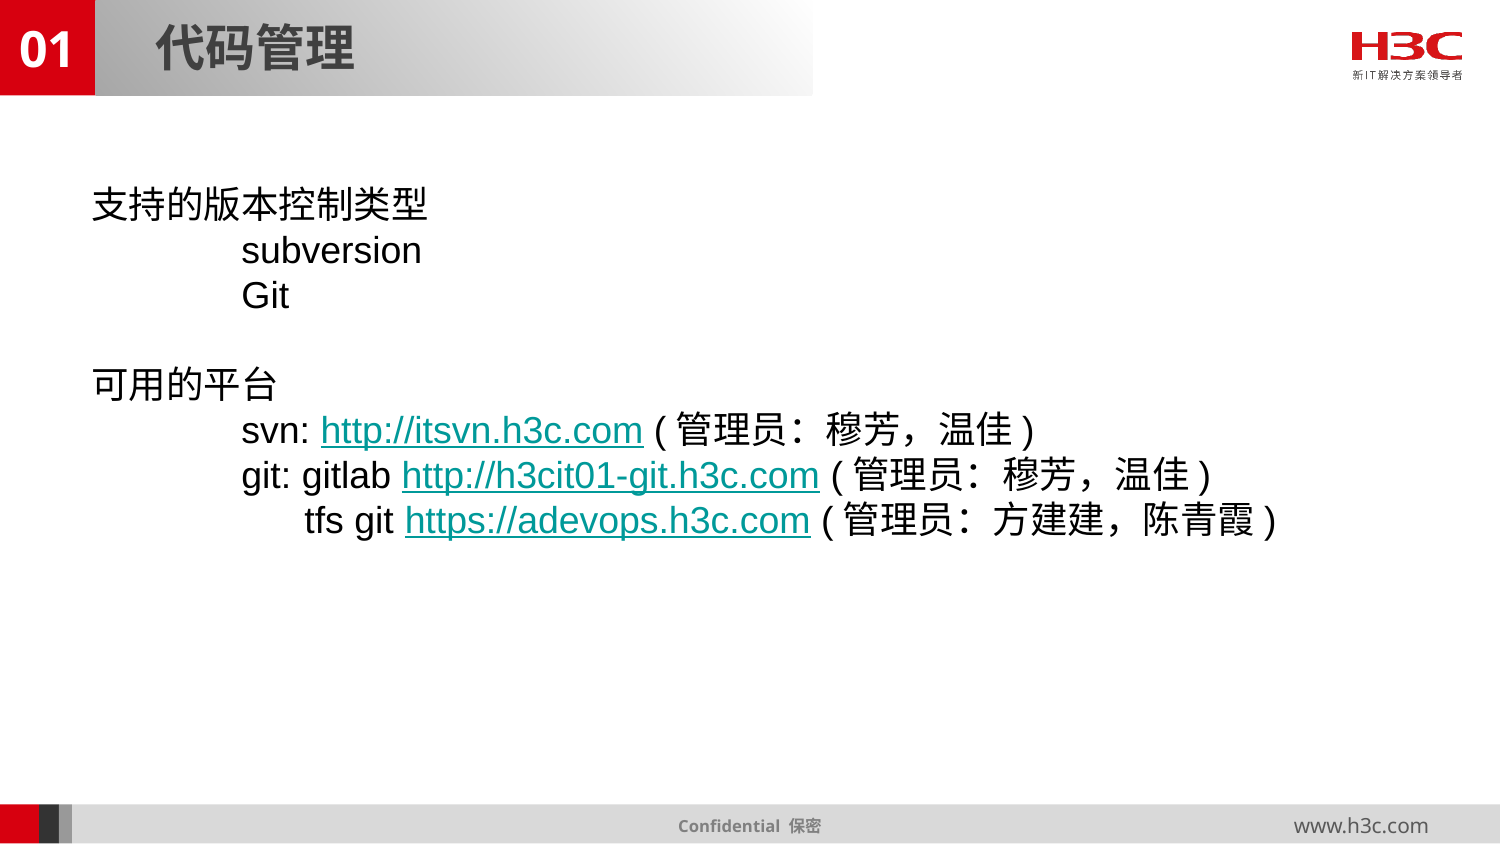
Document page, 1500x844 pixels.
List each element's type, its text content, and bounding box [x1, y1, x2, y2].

picture [1352, 32, 1462, 80]
text_box 支持的版本控制类型 subversion Git 可用的平台 svn: http://itsvn.h3c.com (管理员：穆芳，温佳) git: gitlab http://h3cit01-git.h3c.com (管理员：穆芳，温佳) tfs git https://adevops.h3c.com (管理员：方建建，陈青霞) [76, 173, 1369, 594]
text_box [0, 0, 812, 97]
